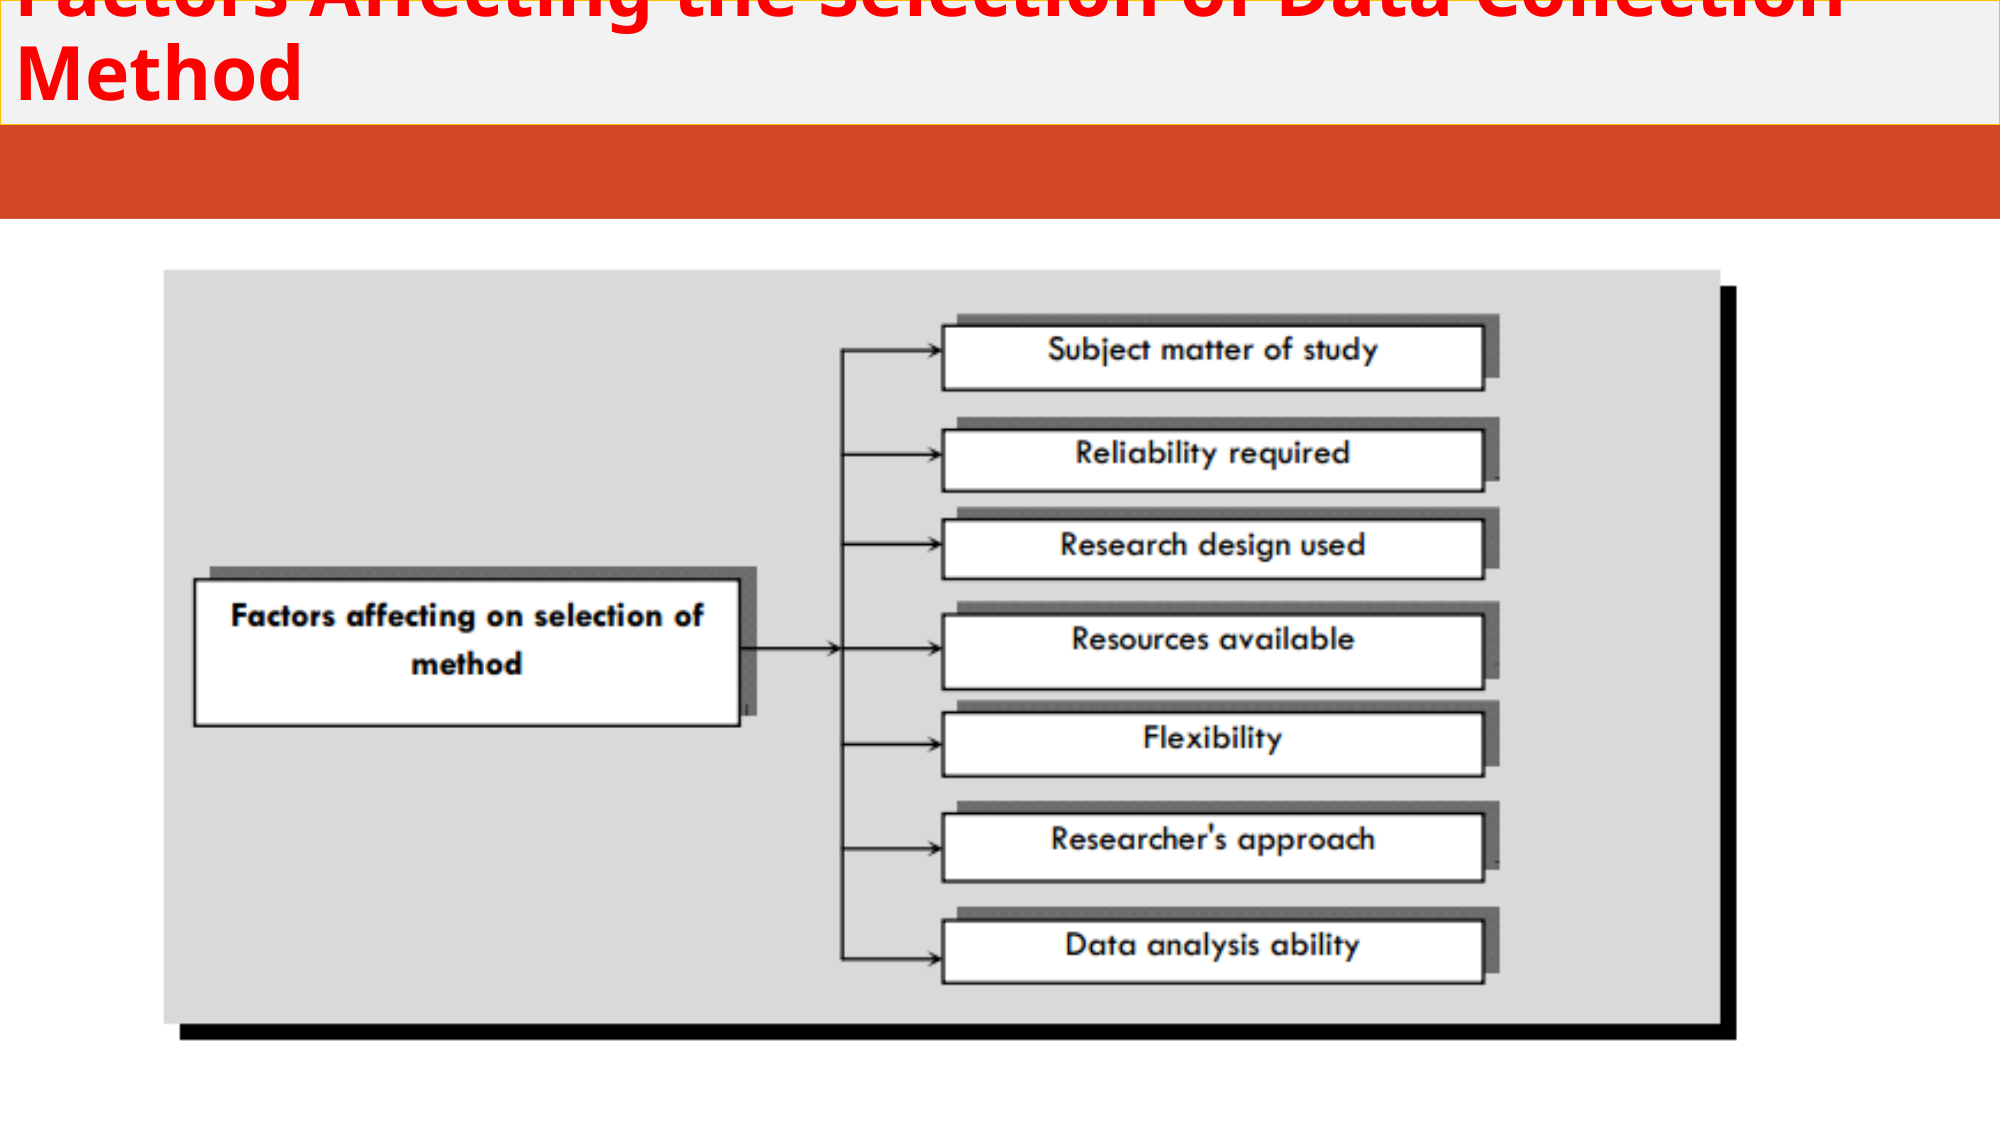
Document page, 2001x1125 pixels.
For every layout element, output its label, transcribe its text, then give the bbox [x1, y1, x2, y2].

picture [146, 259, 1767, 1059]
title Factors Affecting the Selection of Data Collection Method [0, 0, 2000, 125]
